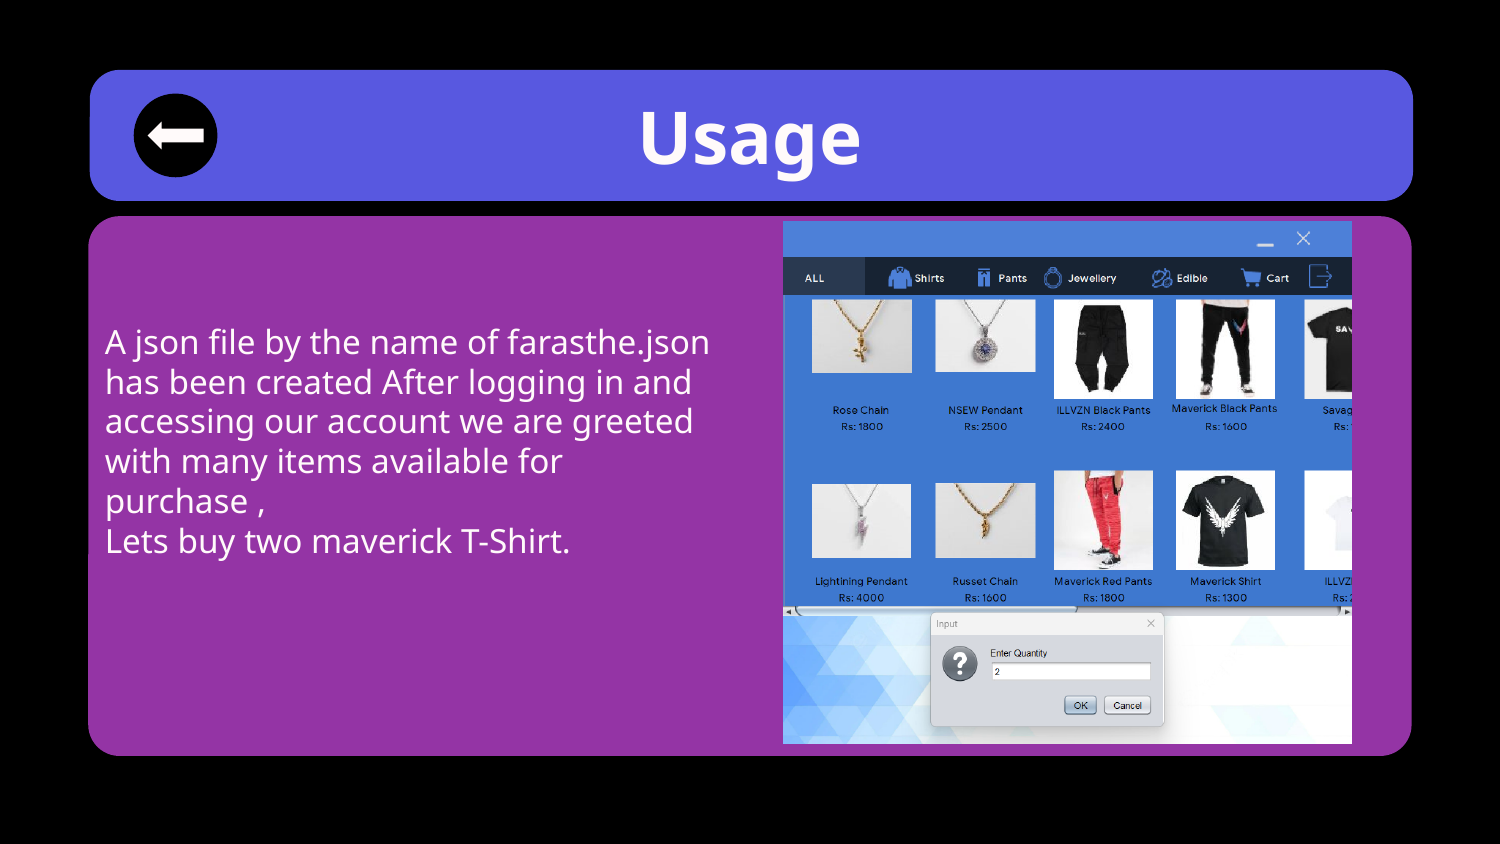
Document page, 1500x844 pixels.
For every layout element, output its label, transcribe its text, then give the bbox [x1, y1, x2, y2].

text_box [89, 69, 1414, 201]
title Usage [221, 76, 1279, 171]
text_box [133, 93, 218, 178]
picture [783, 220, 1352, 744]
subtitle A json file by the name of farasthe.json has been created After logging in and accessing our account we are greeted with many items available for purchase , Lets buy two maverick T-Shirt. [89, 305, 732, 723]
